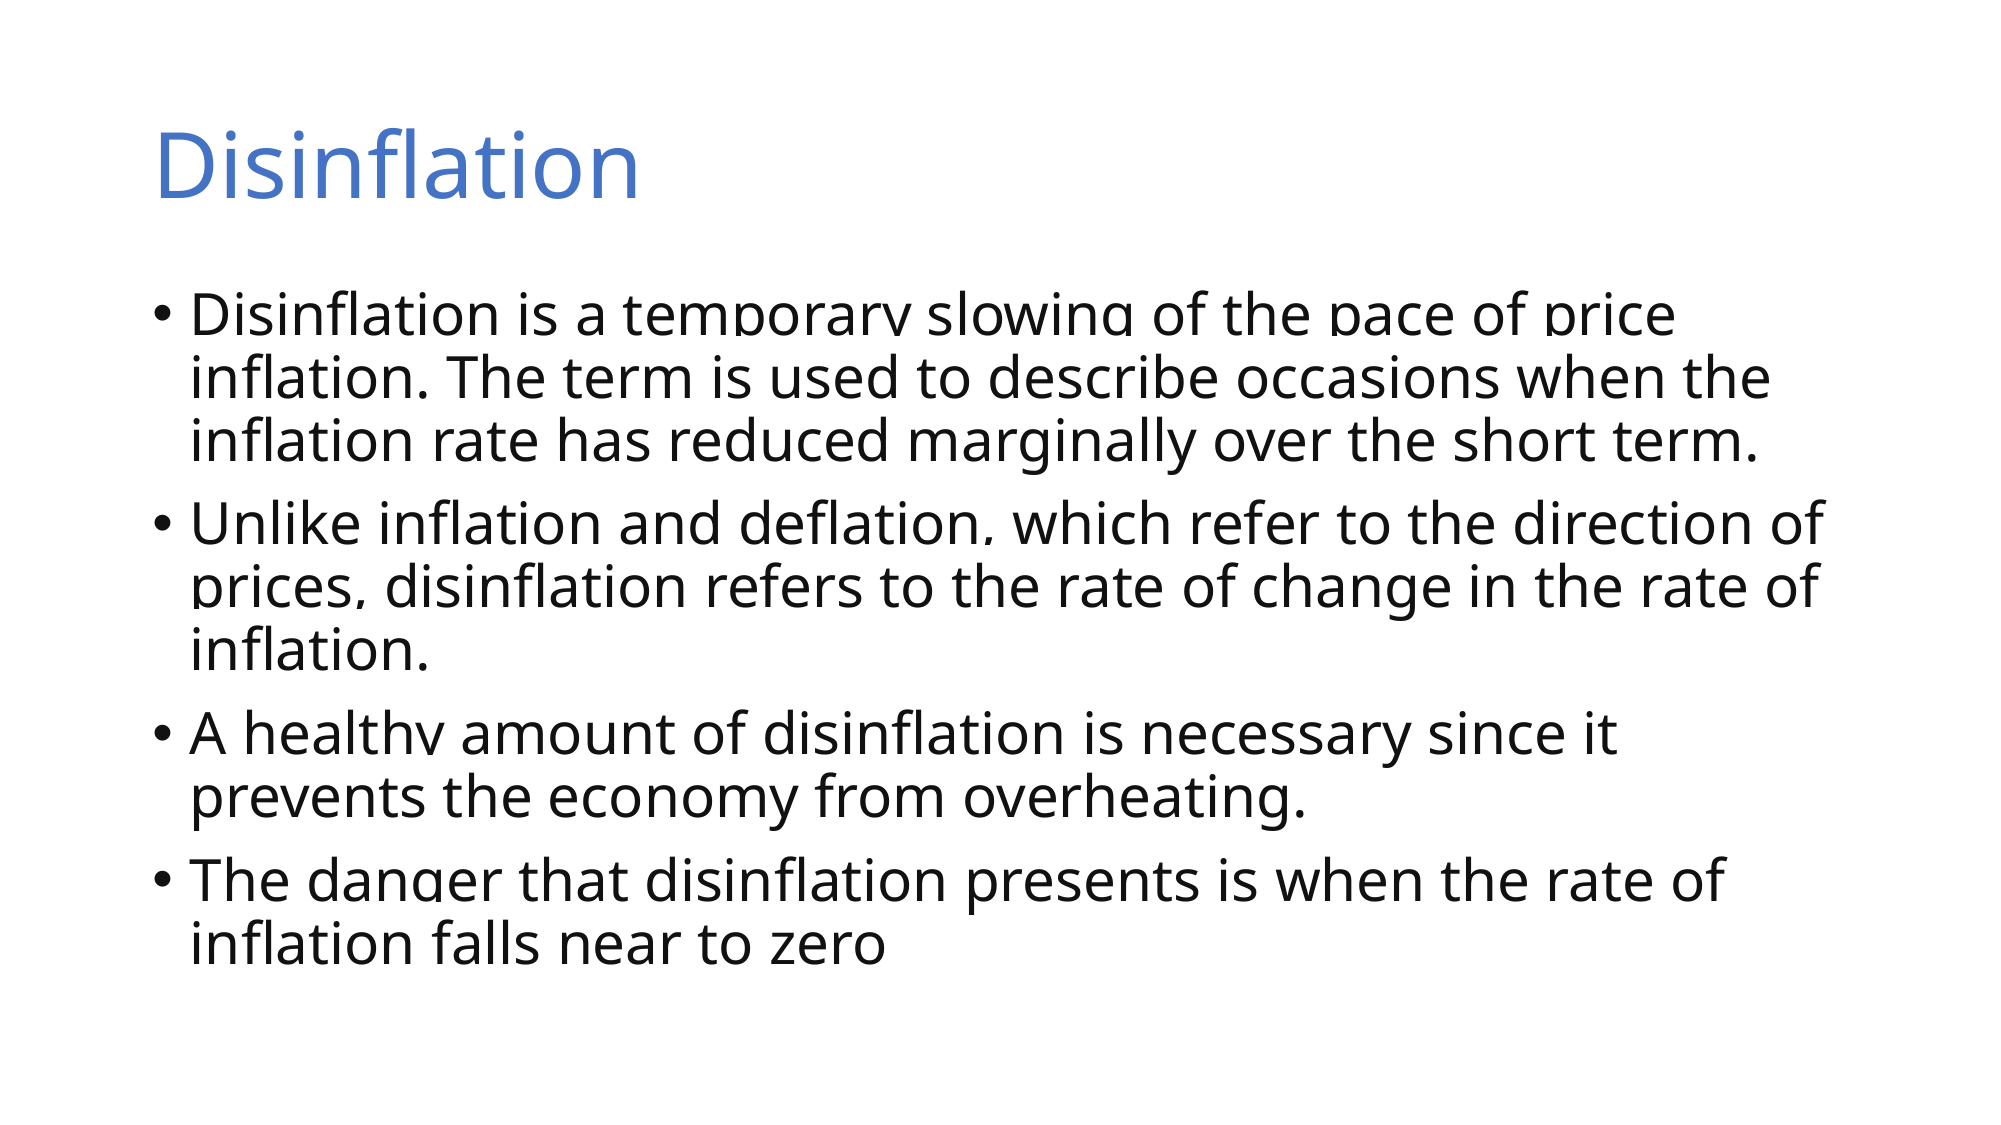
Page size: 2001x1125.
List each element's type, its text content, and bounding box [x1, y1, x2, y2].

title Disinflation [137, 59, 1863, 277]
list Disinflation is a temporary slowing of the pace of price inflation. The term is used to describe occasions when the inflation rate has reduced marginally over the short term. Unlike inflation and deflation, which refer to the direction of prices, disinflation refers to the rate of change in the rate of inflation. A healthy amount of disinflation is necessary since it prevents the economy from overheating. The danger that disinflation presents is when the rate of inflation falls near to zero [137, 277, 1863, 1014]
